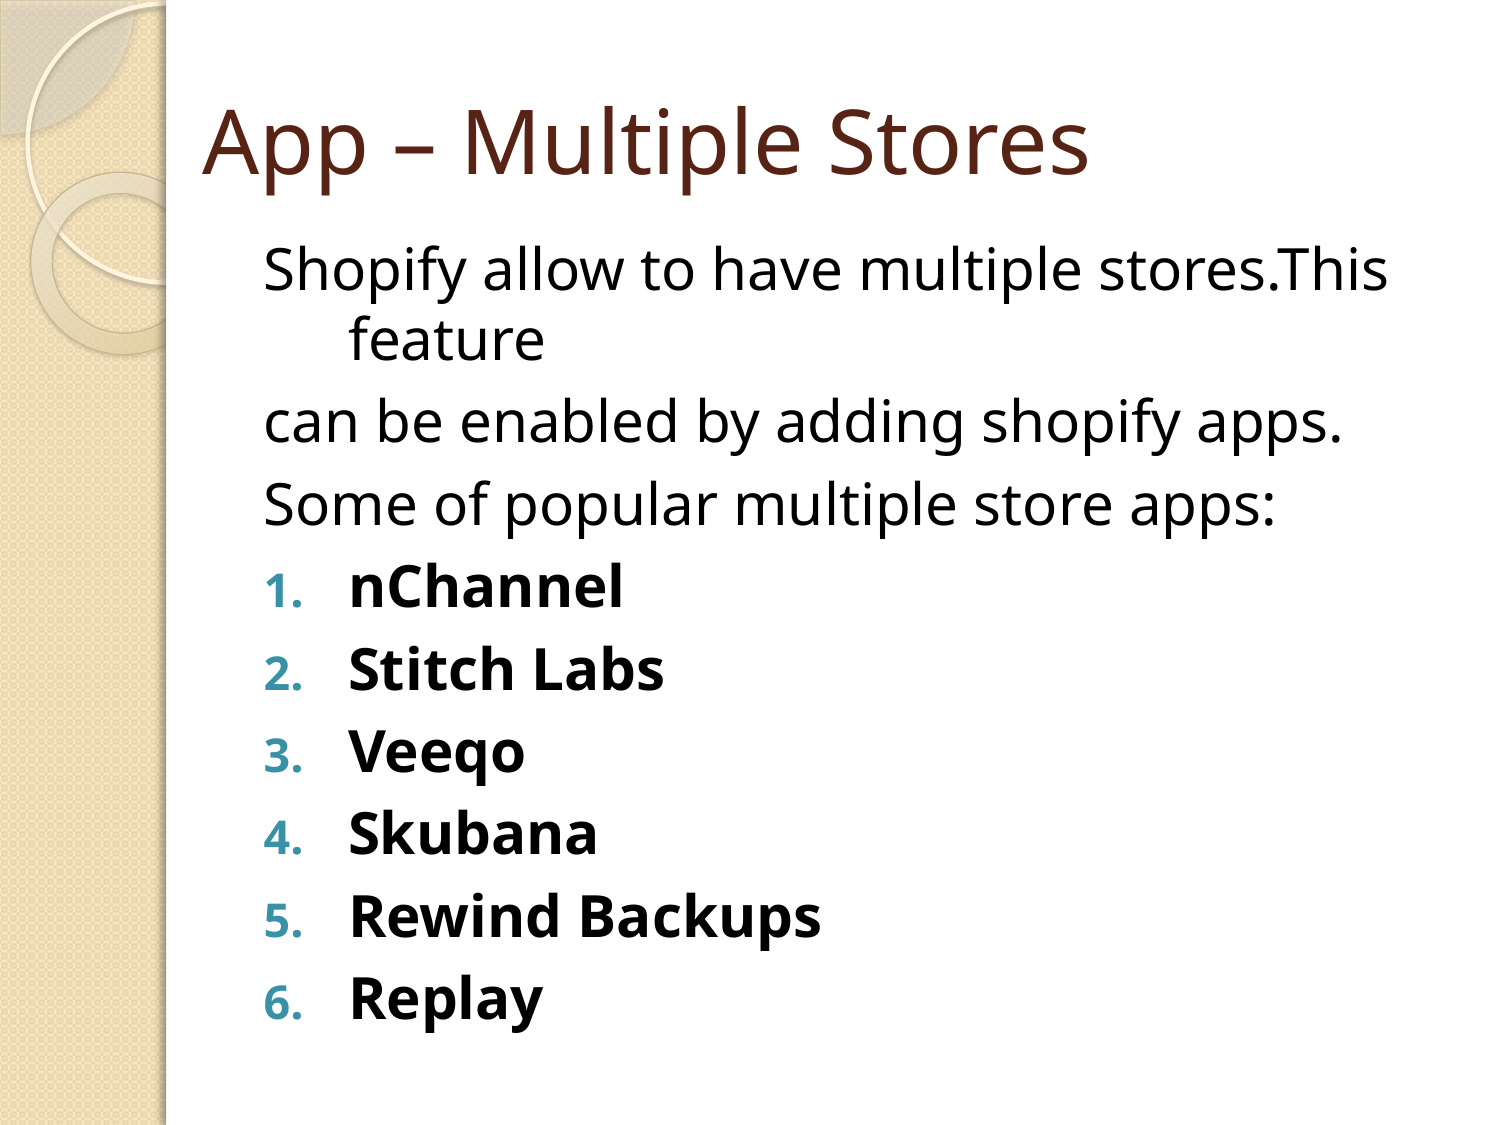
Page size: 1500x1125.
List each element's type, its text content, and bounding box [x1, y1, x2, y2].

list Shopify allow to have multiple stores.This feature can be enabled by adding shopify apps. Some of popular multiple store apps: nChannel Stitch Labs ‍Veeqo Skubana Rewind Backups Replay [235, 224, 1466, 1075]
title App – Multiple Stores [187, 45, 1466, 233]
